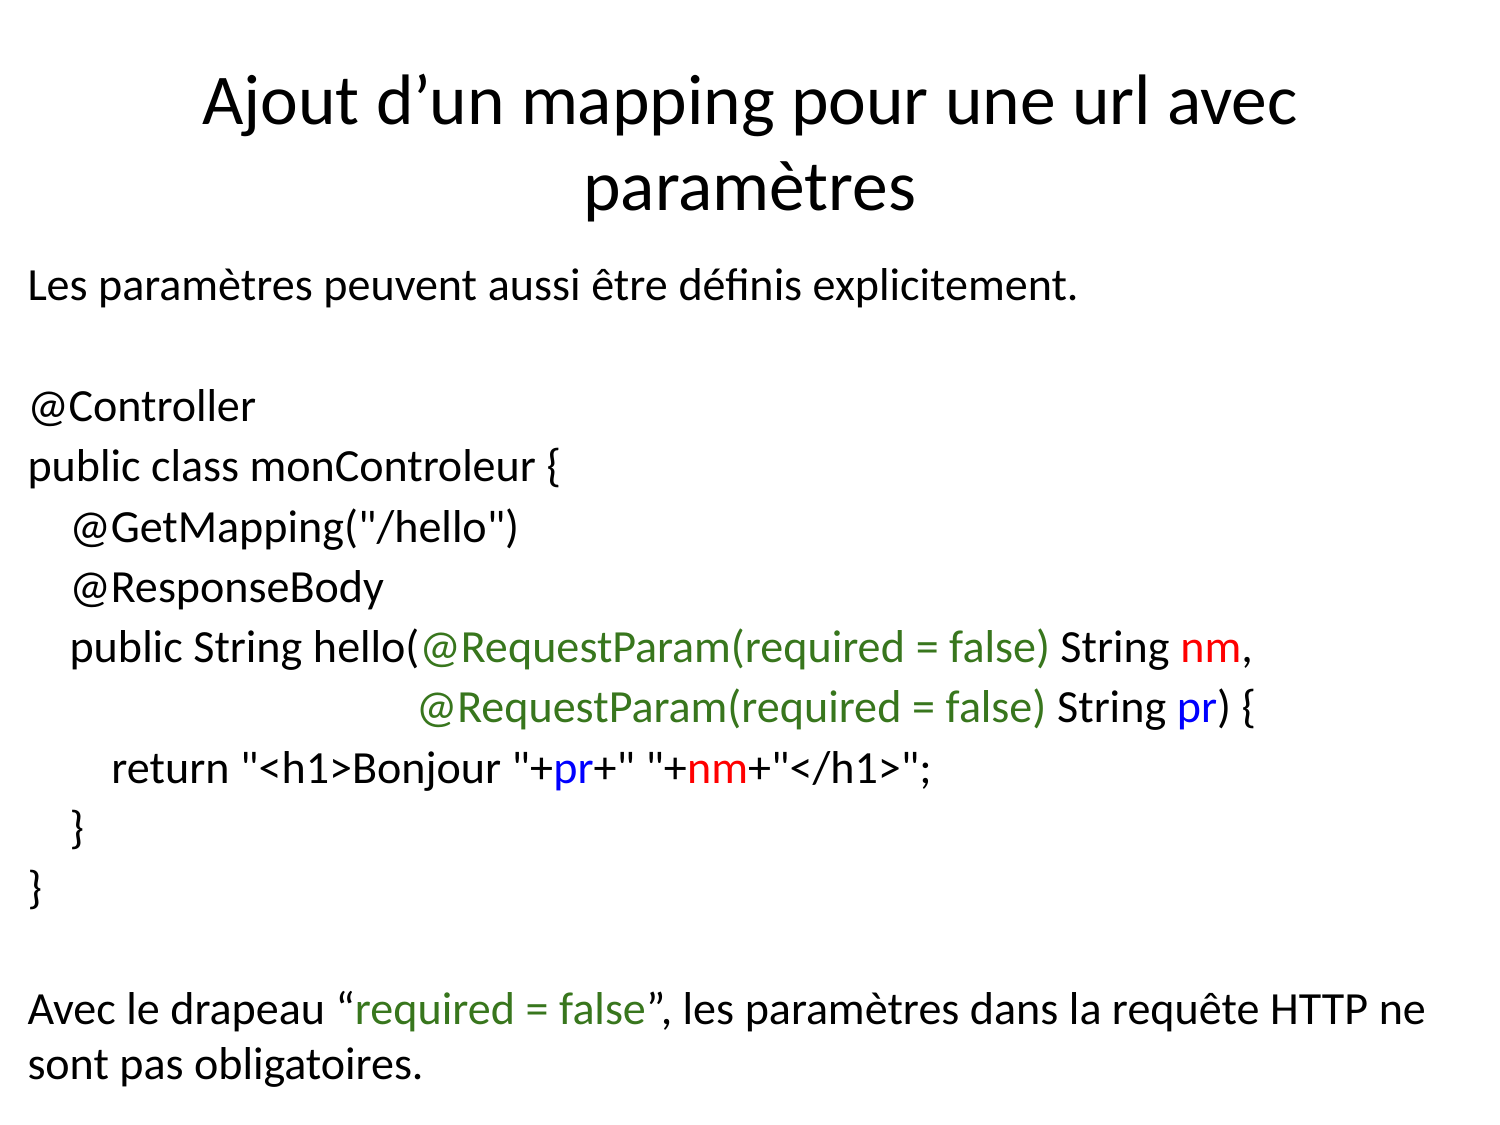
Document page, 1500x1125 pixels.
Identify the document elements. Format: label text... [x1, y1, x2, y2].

list Les paramètres peuvent aussi être définis explicitement. @Controller public class monControleur { @GetMapping("/hello") @ResponseBody public String hello(@RequestParam(required = false) String nm, @RequestParam(required = false) String pr) { return "<h1>Bonjour "+pr+" "+nm+"</h1>"; } } Avec le drapeau “required = false”, les paramètres dans la requête HTTP ne sont pas obligatoires. [12, 247, 1488, 1098]
title Ajout d’un mapping pour une url avec paramètres [75, 45, 1425, 233]
